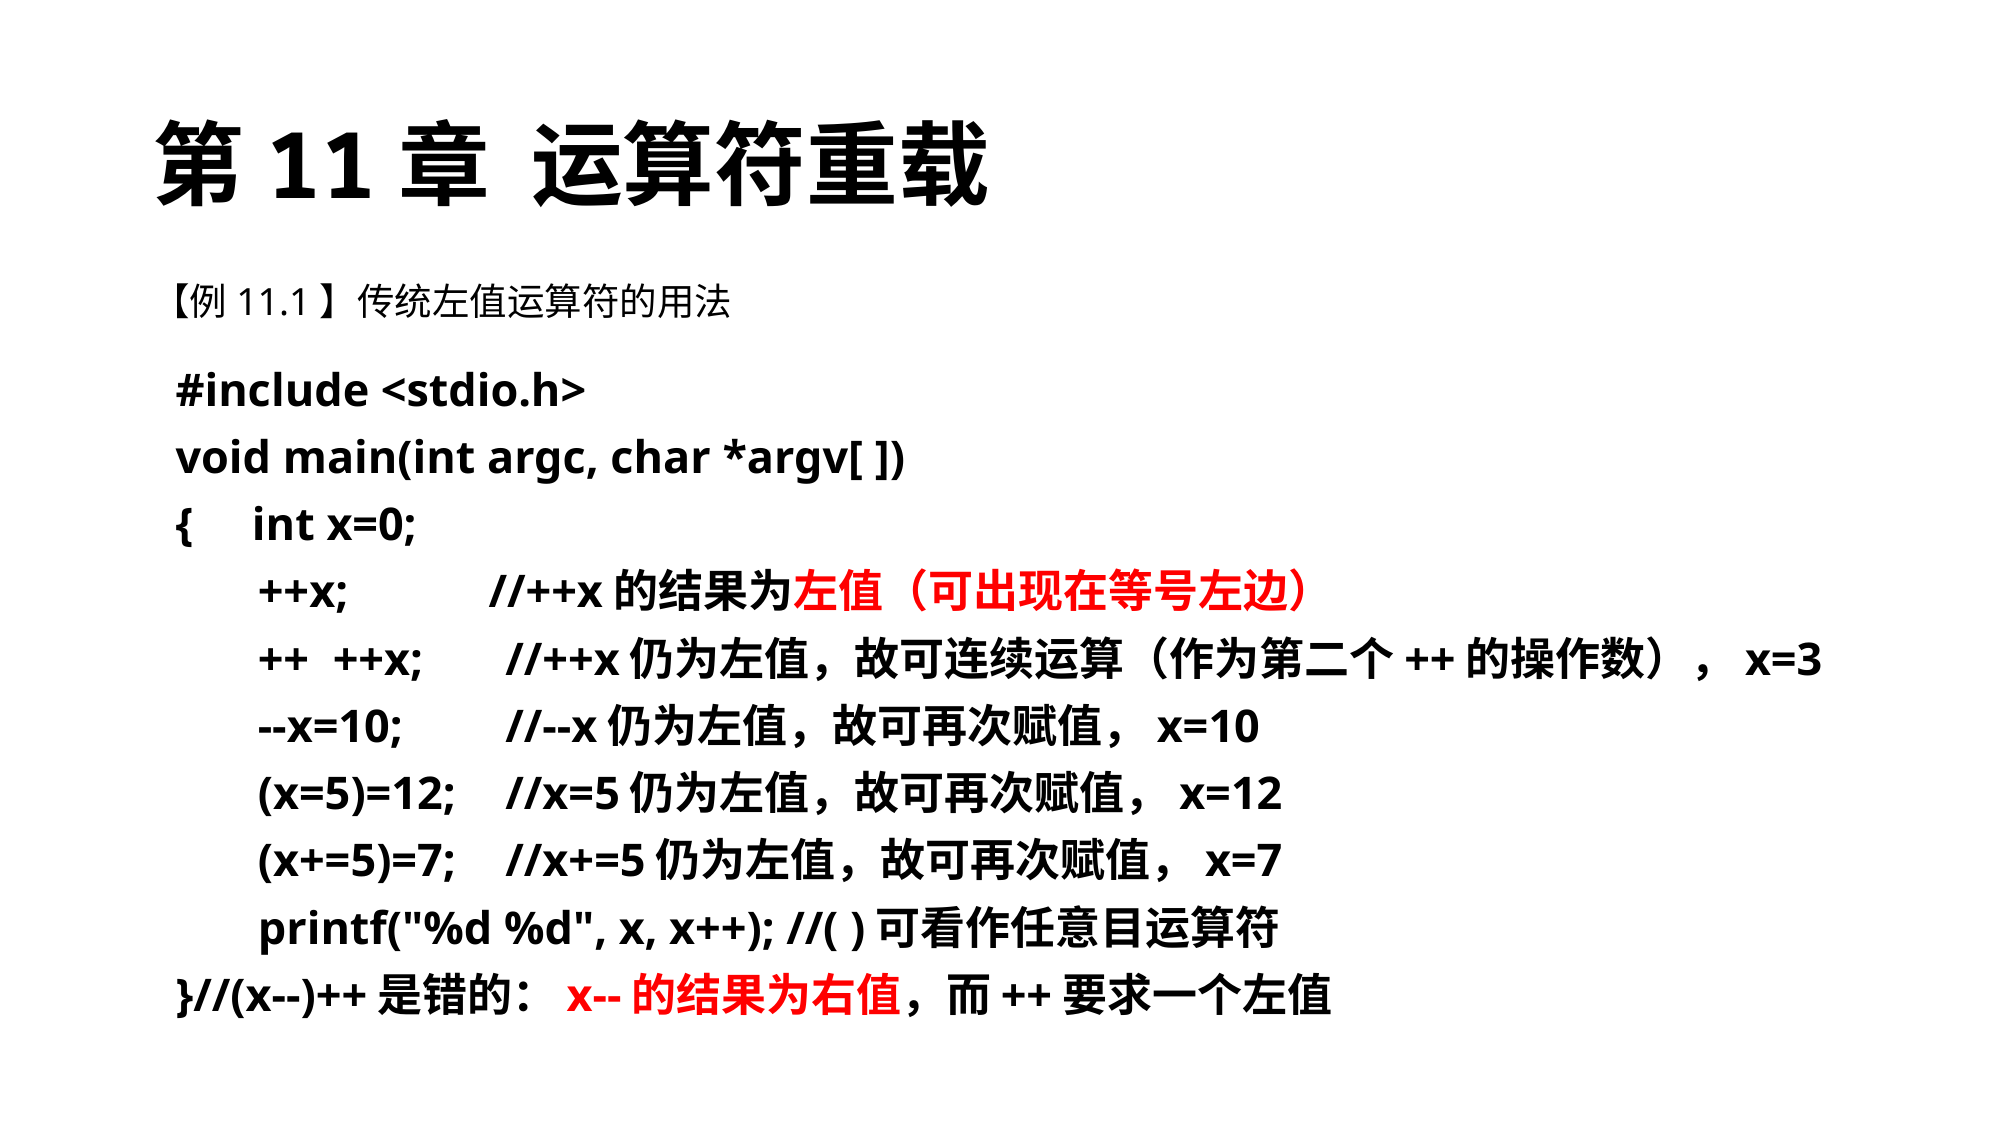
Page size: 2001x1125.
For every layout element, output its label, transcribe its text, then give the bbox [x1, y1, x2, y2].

title 第11章 运算符重载 [137, 59, 1863, 278]
text_box 【例11.1】传统左值运算符的用法 [137, 270, 1146, 331]
text_box #include <stdio.h> void main(int argc, char *argv[ ]) { int x=0; ++x; //++x的结果为左值（可出现在等号左边） ++ ++x; //++x仍为左值，故可连续运算（作为第二个++的操作数），x=3 --x=10; //--x仍为左值，故可再次赋值，x=10 (x=5)=12; //x=5仍为左值，故可再次赋值，x=12 (x+=5)=7; //x+=5仍为左值，故可再次赋值，x=7 printf("%d %d", x, x++); //( )可看作任意目运算符 }//(x--)++是错的：x--的结果为右值，而++要求一个左值 [160, 359, 1915, 1035]
